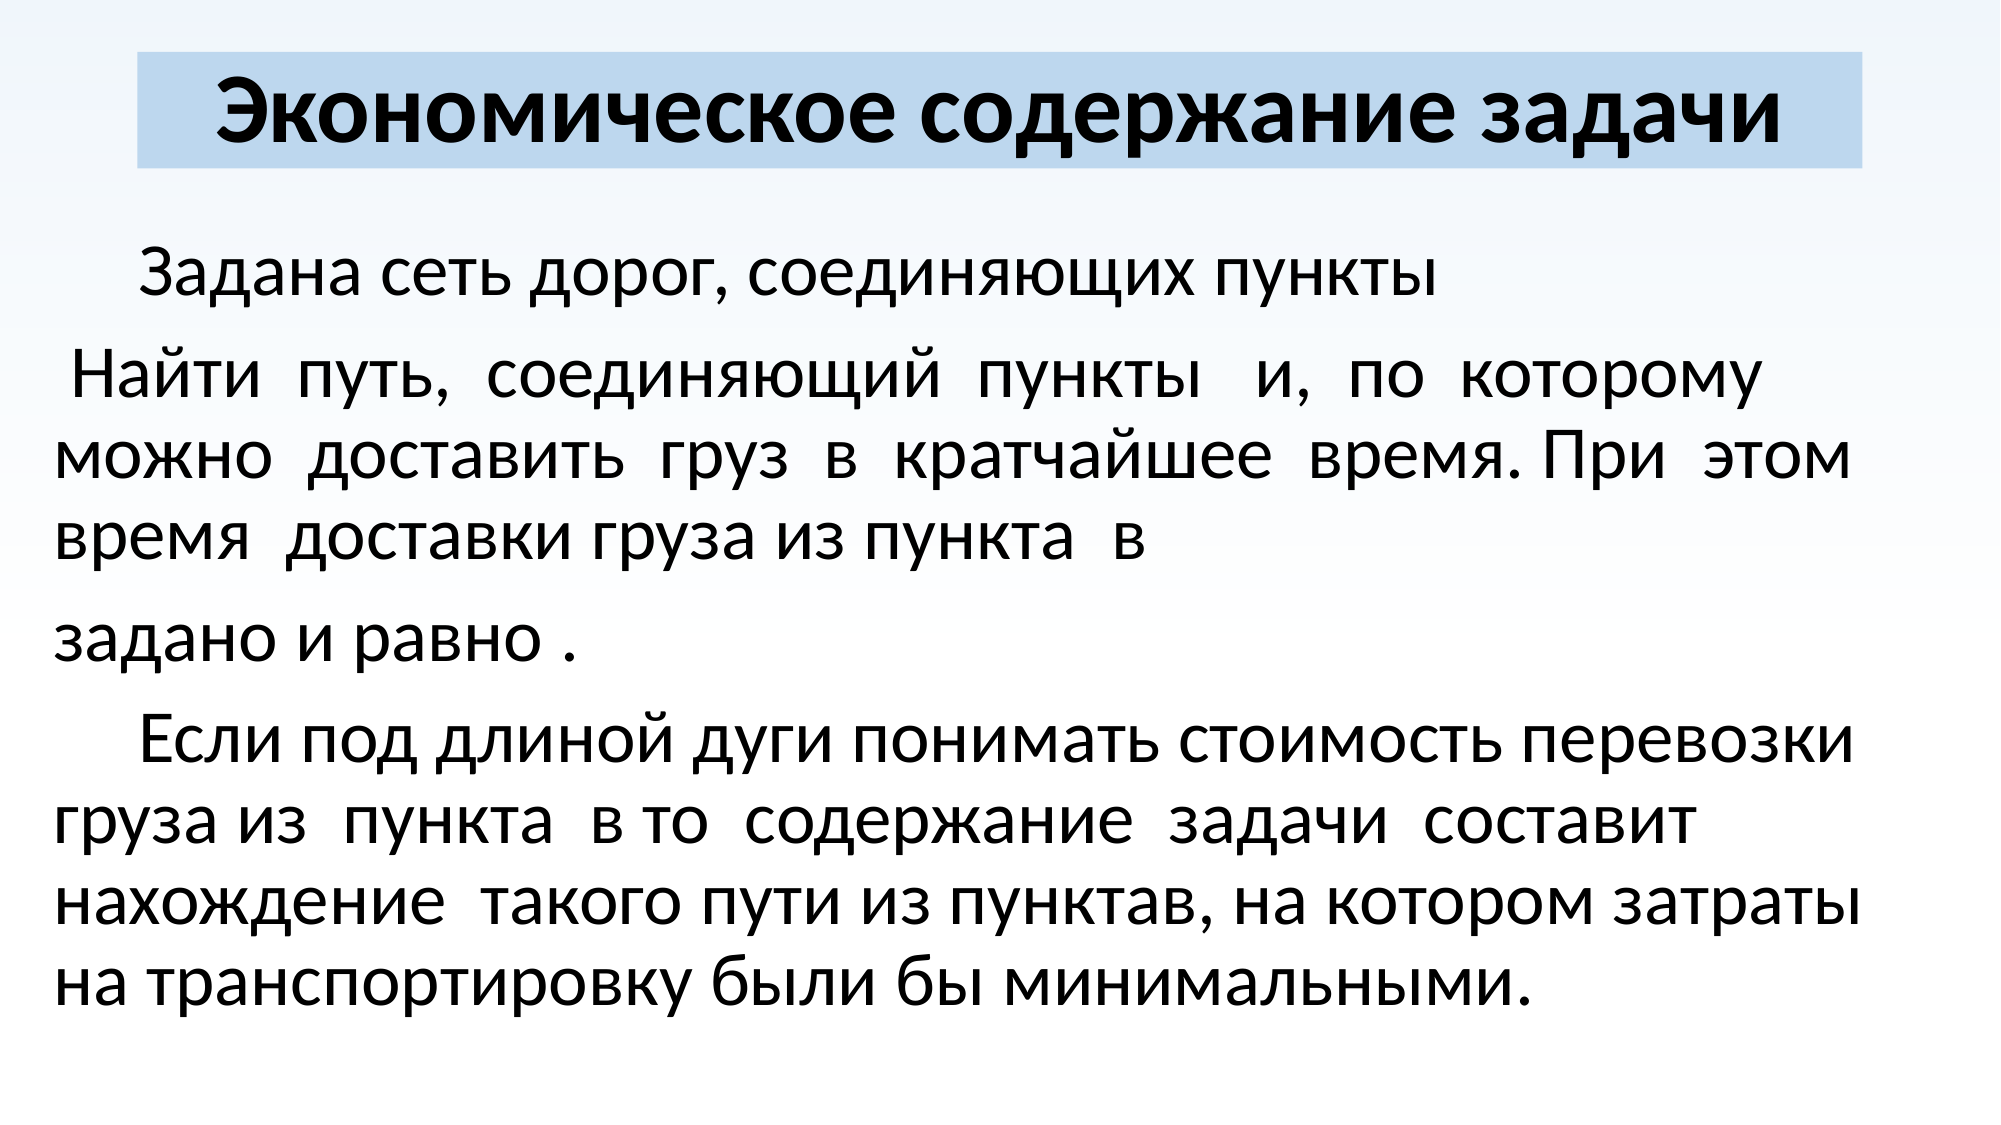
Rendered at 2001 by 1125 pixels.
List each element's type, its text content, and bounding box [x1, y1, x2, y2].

title Экономическое содержание задачи [137, 51, 1863, 169]
